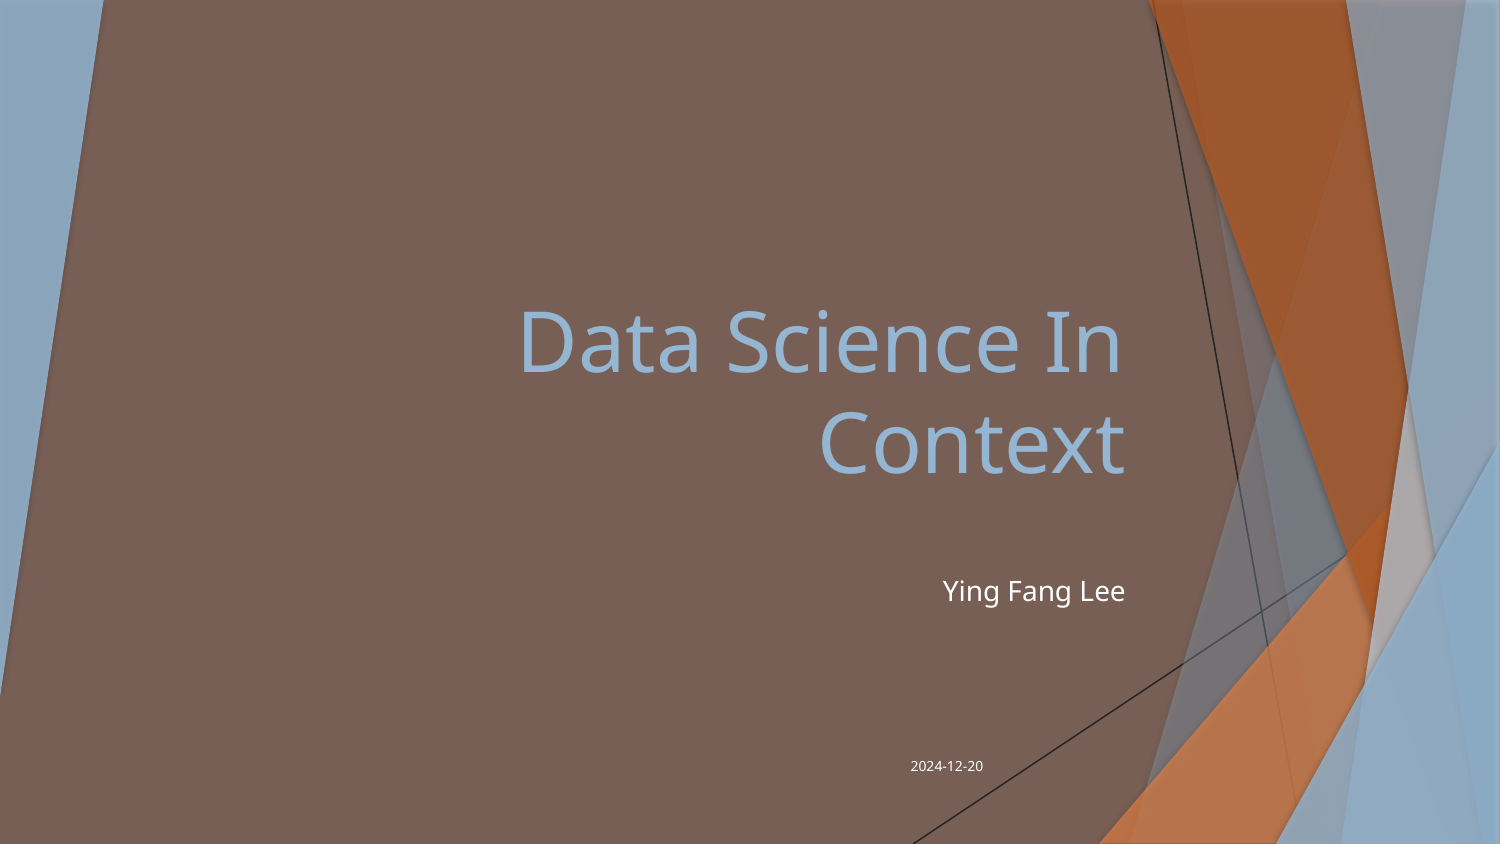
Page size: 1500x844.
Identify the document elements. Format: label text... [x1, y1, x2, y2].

subtitle Ying Fang Lee [185, 498, 1141, 634]
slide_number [886, 743, 999, 789]
title Data Science In Context [185, 295, 1141, 498]
